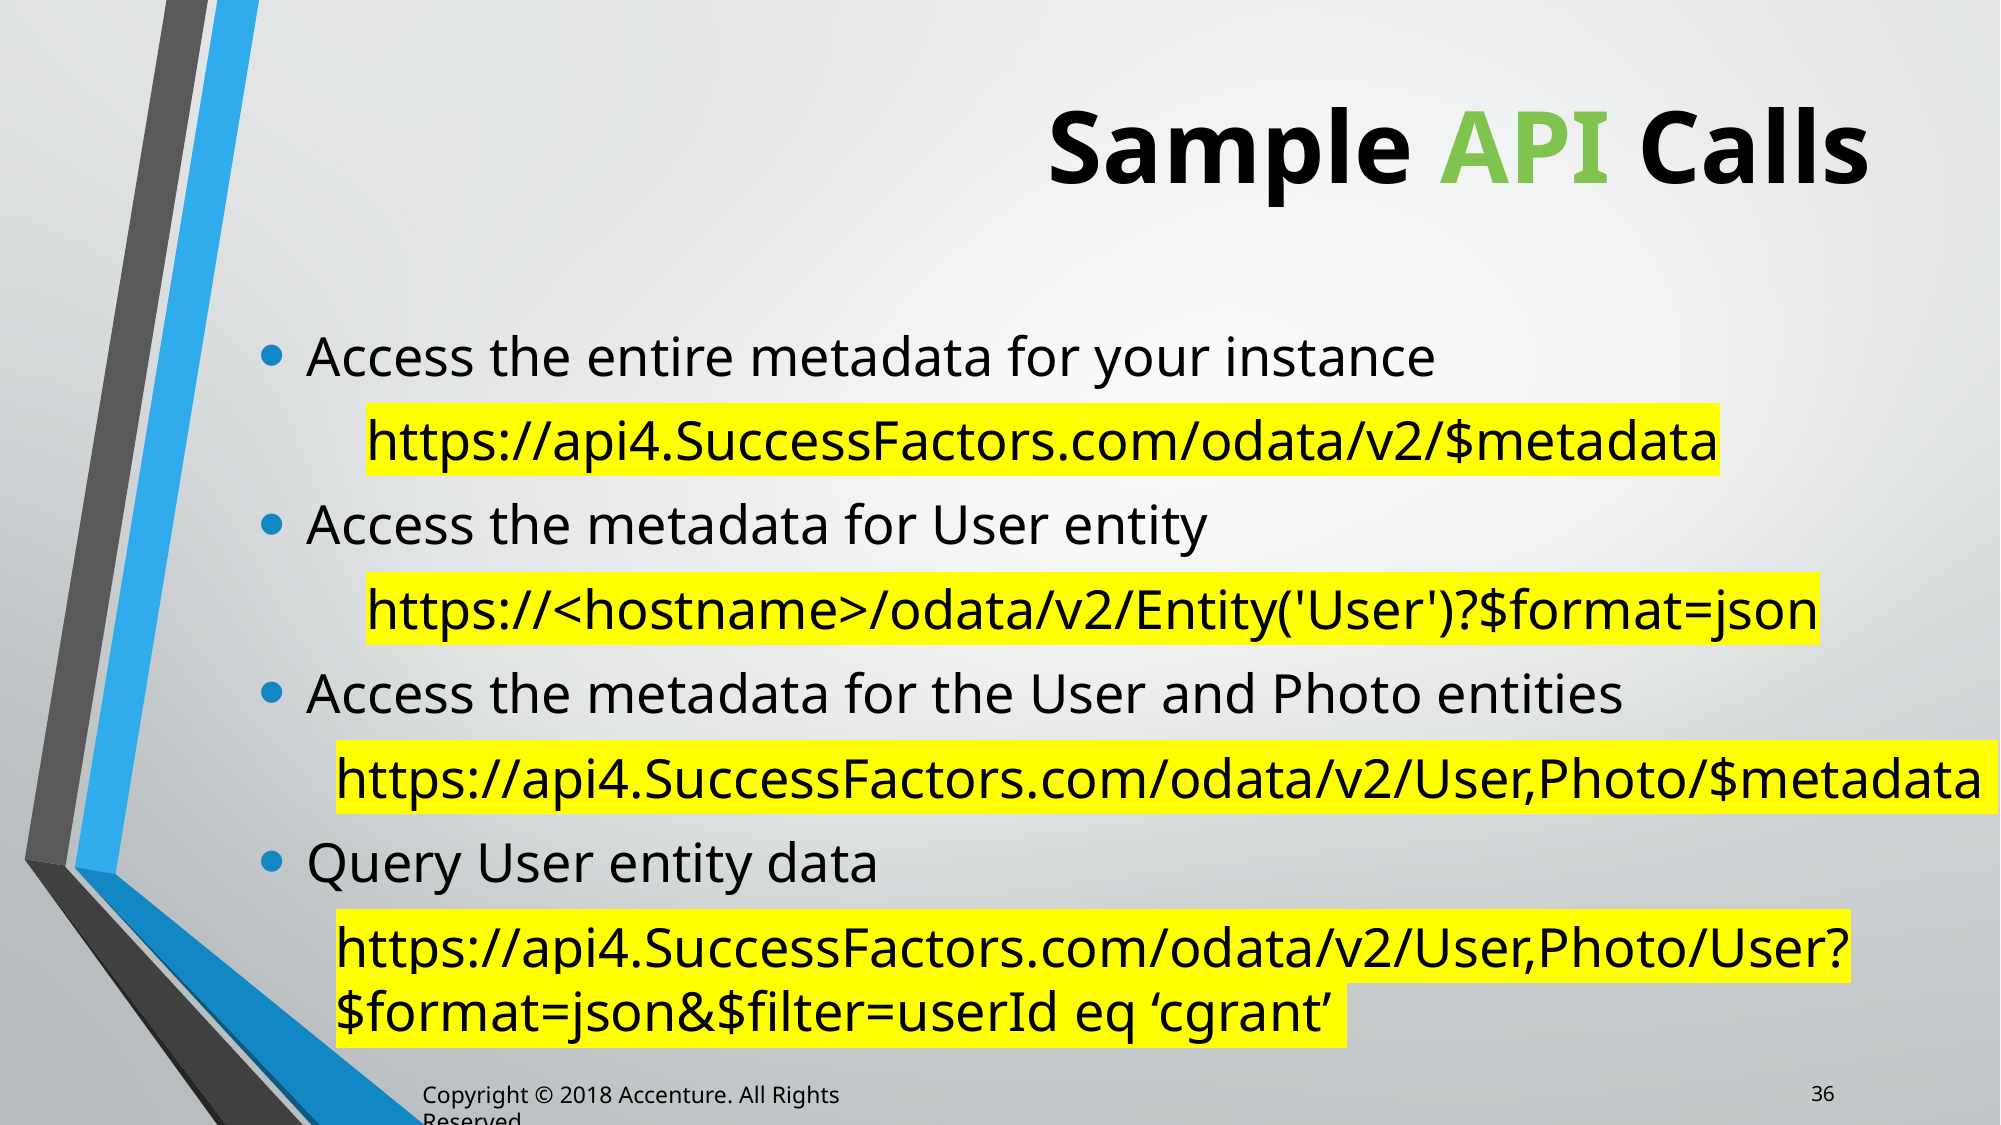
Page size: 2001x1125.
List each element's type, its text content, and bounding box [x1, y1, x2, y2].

list Access the entire metadata for your instance https://api4.SuccessFactors.com/odata/v2/$metadata Access the metadata for User entity https://<hostname>/odata/v2/Entity('User')?$format=json Access the metadata for the User and Photo entities https://api4.SuccessFactors.com/odata/v2/User,Photo/$metadata Query User entity data https://api4.SuccessFactors.com/odata/v2/User,Photo/User?$format=json&$filter=userId eq ‘cgrant’ [243, 305, 2000, 1059]
slide_number 36 [1796, 1072, 1887, 1125]
title Sample API Calls [243, 0, 1887, 288]
